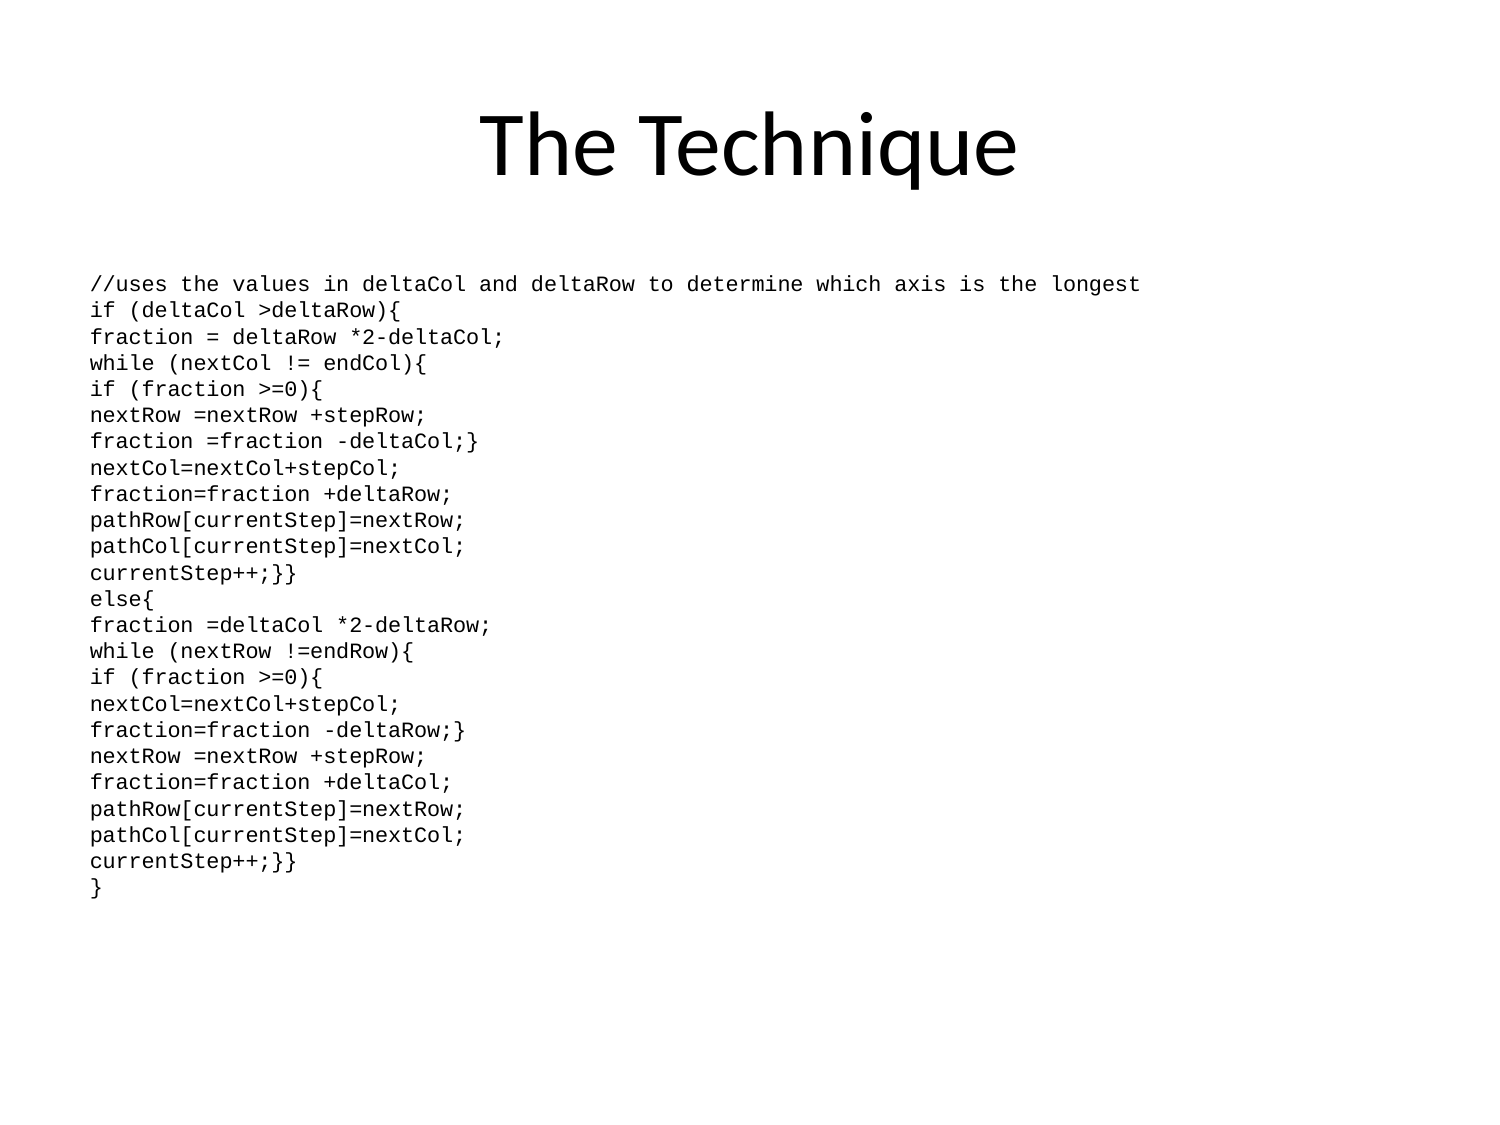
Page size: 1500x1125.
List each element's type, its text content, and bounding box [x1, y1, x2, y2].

text_box //uses the values in deltaCol and deltaRow to determine which axis is the longest if (deltaCol >deltaRow){ fraction = deltaRow *2-deltaCol; while (nextCol != endCol){ if (fraction >=0){ nextRow =nextRow +stepRow; fraction =fraction -deltaCol;} nextCol=nextCol+stepCol; fraction=fraction +deltaRow; pathRow[currentStep]=nextRow; pathCol[currentStep]=nextCol; currentStep++;}} else{ fraction =deltaCol *2-deltaRow; while (nextRow !=endRow){ if (fraction >=0){ nextCol=nextCol+stepCol; fraction=fraction -deltaRow;} nextRow =nextRow +stepRow; fraction=fraction +deltaCol; pathRow[currentStep]=nextRow; pathCol[currentStep]=nextCol; currentStep++;}} } [75, 262, 1425, 1005]
text_box The Technique [75, 45, 1425, 233]
